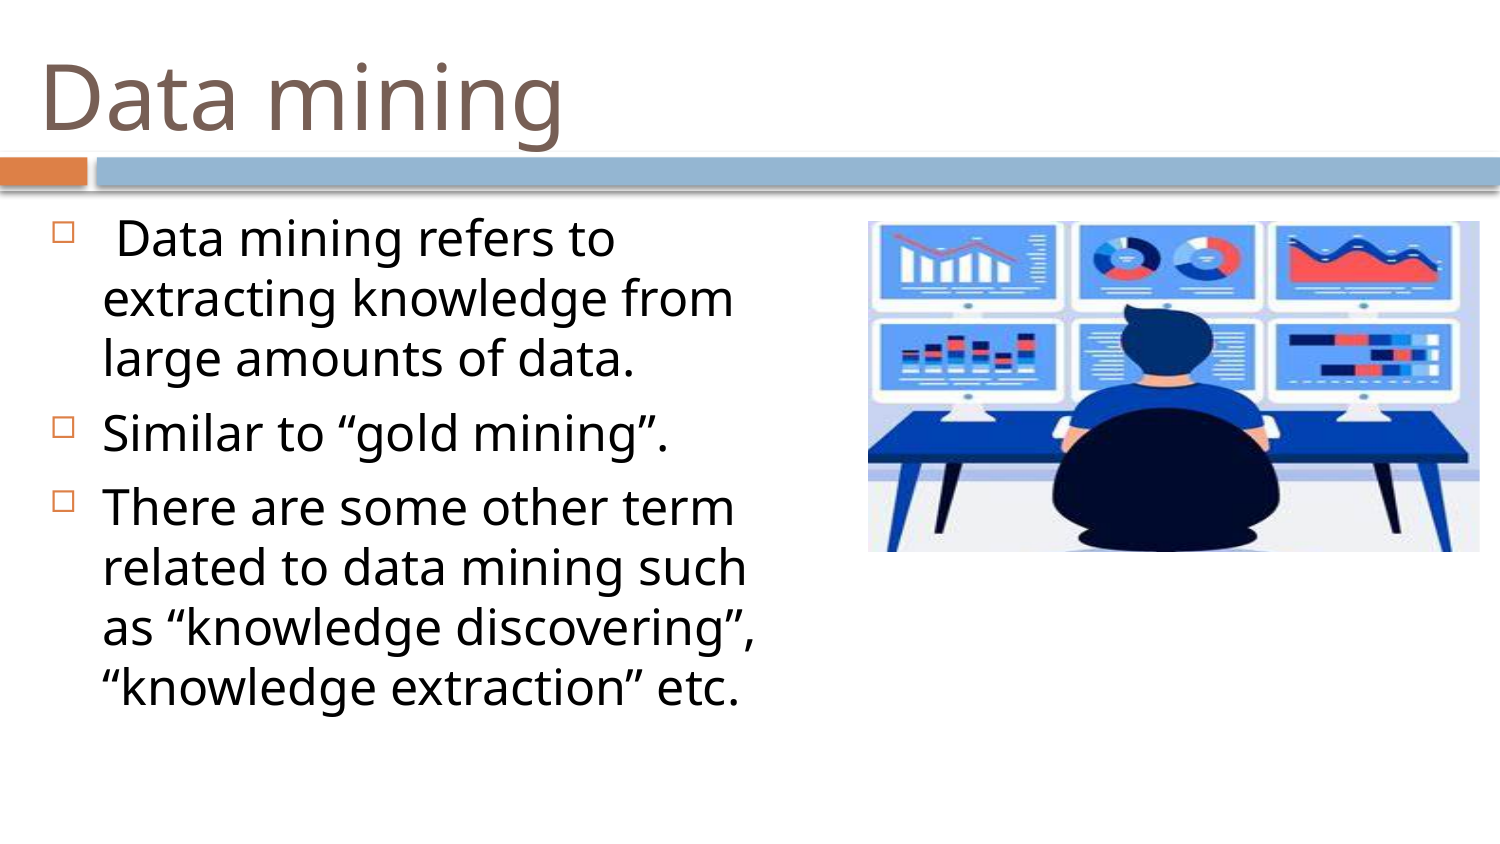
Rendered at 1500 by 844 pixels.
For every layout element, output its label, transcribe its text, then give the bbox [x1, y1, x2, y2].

list Data mining refers to extracting knowledge from large amounts of data. Similar to “gold mining”. There are some other term related to data mining such as “knowledge discovering”, “knowledge extraction” etc. [35, 199, 809, 821]
picture [867, 220, 1480, 553]
title Data mining [23, 23, 1299, 164]
